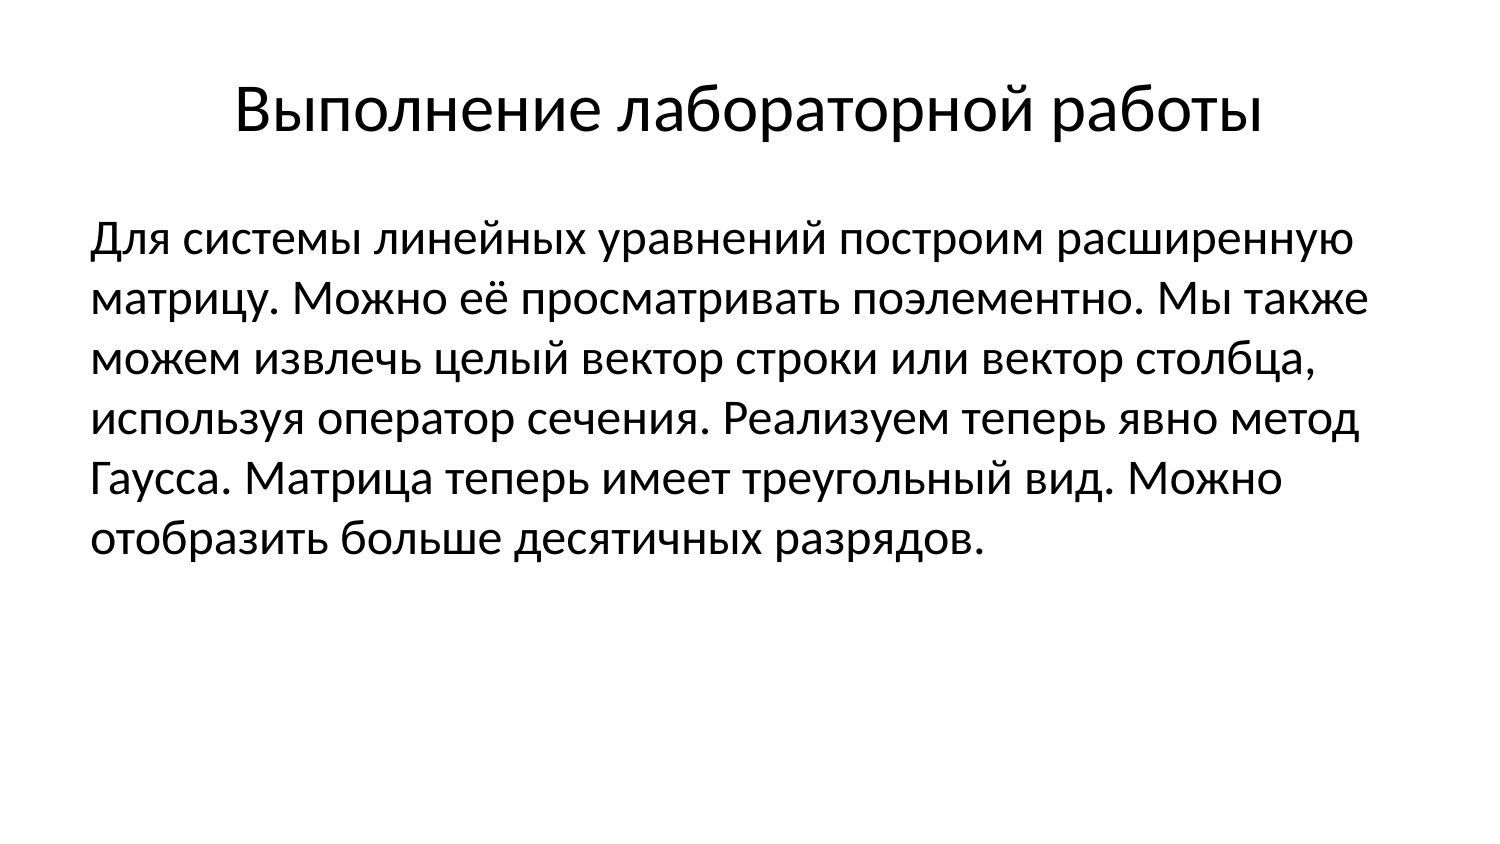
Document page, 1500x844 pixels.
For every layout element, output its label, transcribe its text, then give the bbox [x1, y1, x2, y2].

list Для системы линейных уравнений построим расширенную матрицу. Можно её просматривать поэлементно. Мы также можем извлечь целый вектор строки или вектор столбца, используя оператор сечения. Реализуем теперь явно метод Гаусса. Матрица теперь имеет треугольный вид. Можно отобразить больше десятичных разрядов. [75, 196, 1425, 754]
title Выполнение лабораторной работы [75, 33, 1425, 175]
